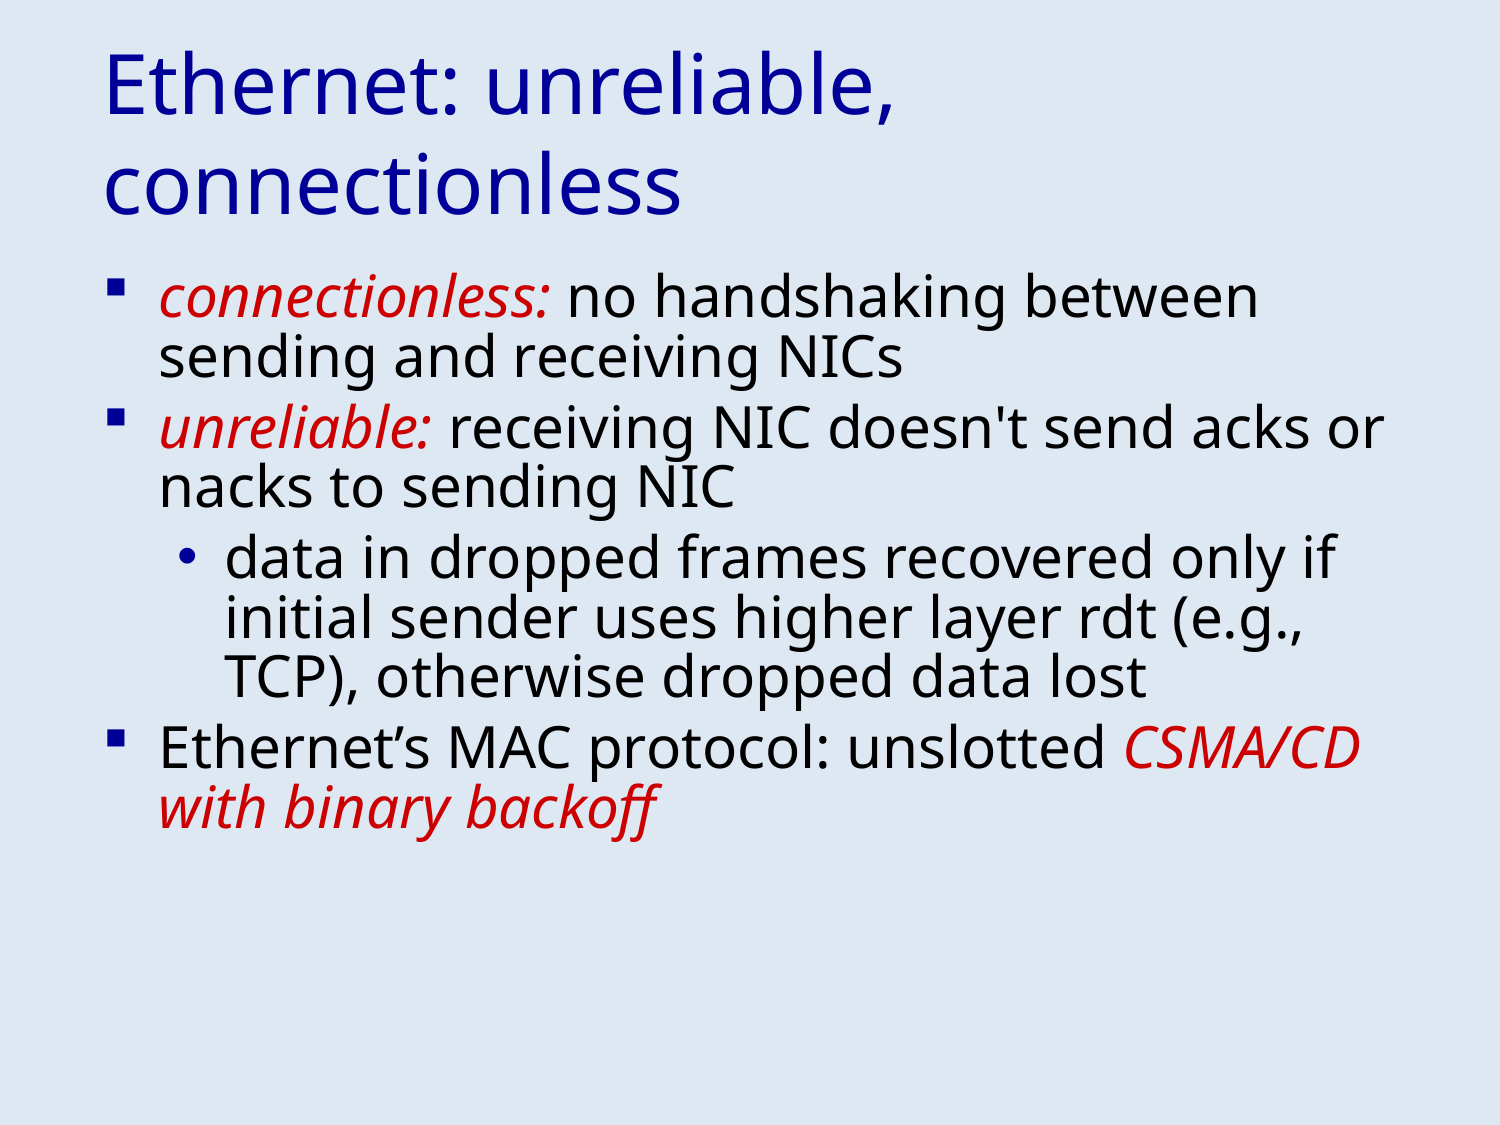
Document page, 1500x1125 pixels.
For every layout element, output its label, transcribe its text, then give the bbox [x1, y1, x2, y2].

list connectionless: no handshaking between sending and receiving NICs unreliable: receiving NIC doesn't send acks or nacks to sending NIC data in dropped frames recovered only if initial sender uses higher layer rdt (e.g., TCP), otherwise dropped data lost Ethernet’s MAC protocol: unslotted CSMA/CD with binary backoff [87, 262, 1443, 1025]
title Ethernet: unreliable, connectionless [87, 37, 1441, 225]
